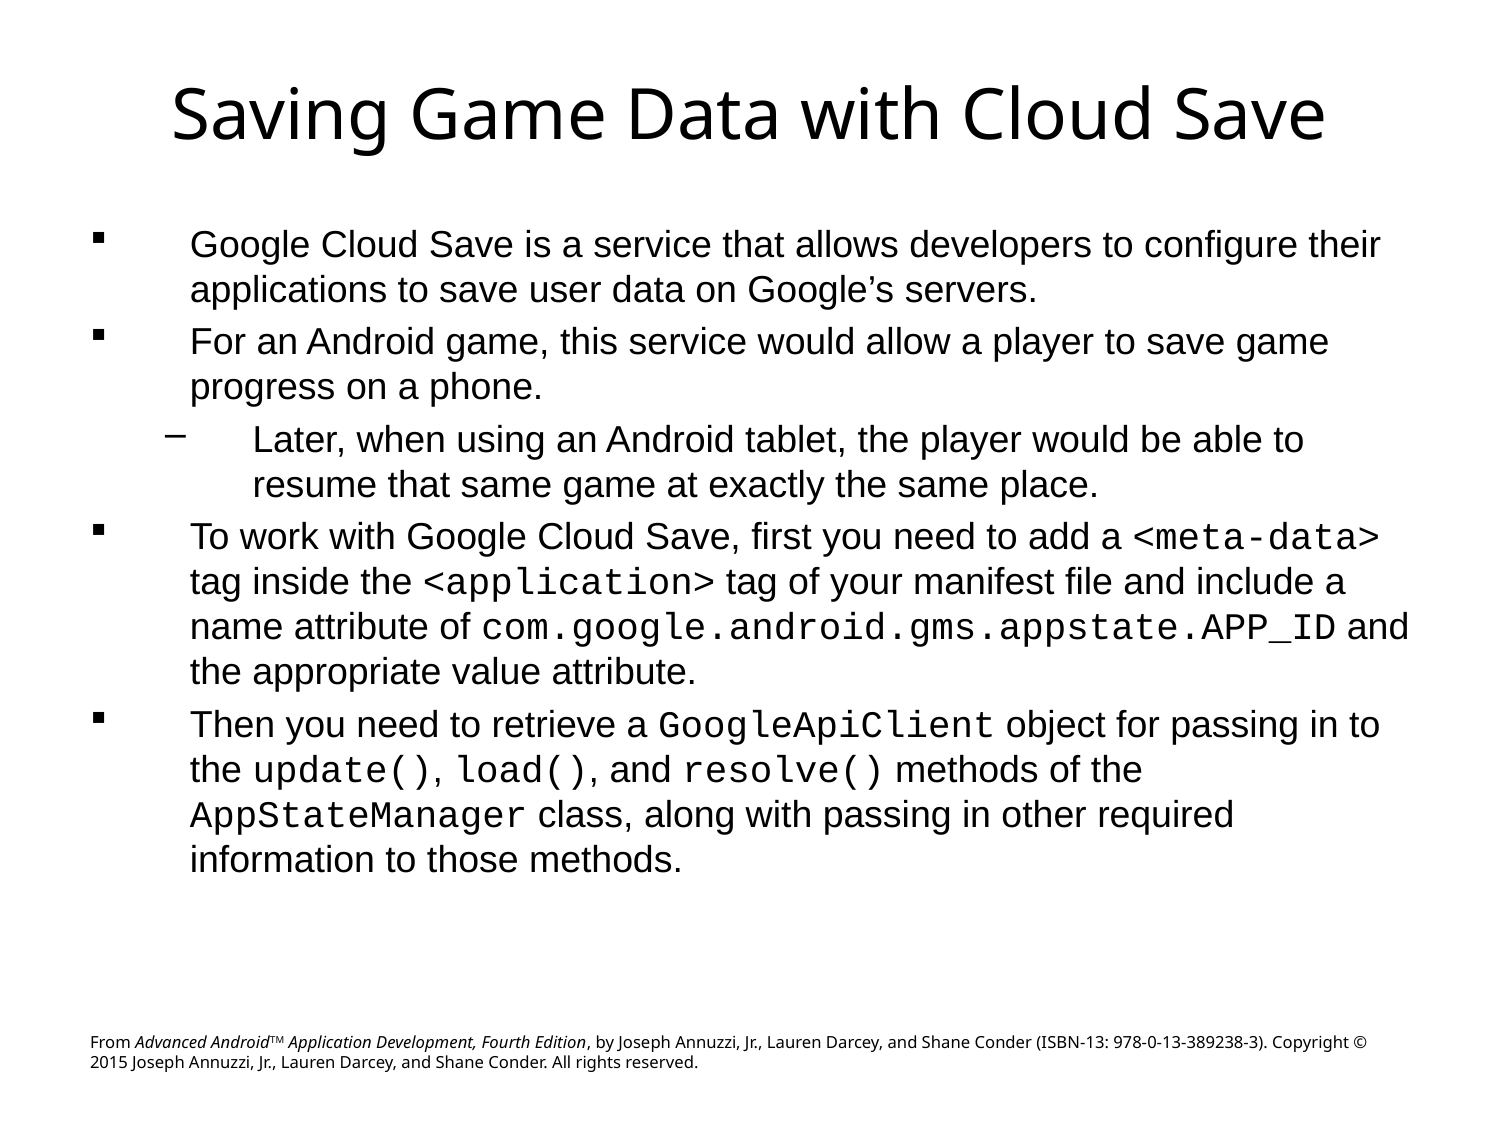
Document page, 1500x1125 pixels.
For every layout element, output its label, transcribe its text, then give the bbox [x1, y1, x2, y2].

footer From Advanced AndroidTM Application Development, Fourth Edition, by Joseph Annuzzi, Jr., Lauren Darcey, and Shane Conder (ISBN-13: 978-0-13-389238-3). Copyright © 2015 Joseph Annuzzi, Jr., Lauren Darcey, and Shane Conder. All rights reserved. [74, 1024, 1426, 1103]
title Saving Game Data with Cloud Save [75, 45, 1425, 188]
list Google Cloud Save is a service that allows developers to configure their applications to save user data on Google’s servers. For an Android game, this service would allow a player to save game progress on a phone. Later, when using an Android tablet, the player would be able to resume that same game at exactly the same place. To work with Google Cloud Save, first you need to add a <meta-data> tag inside the <application> tag of your manifest file and include a name attribute of com.google.android.gms.appstate.APP_ID and the appropriate value attribute. Then you need to retrieve a GoogleApiClient object for passing in to the update(), load(), and resolve() methods of the AppStateManager class, along with passing in other required information to those methods. [75, 212, 1425, 1005]
